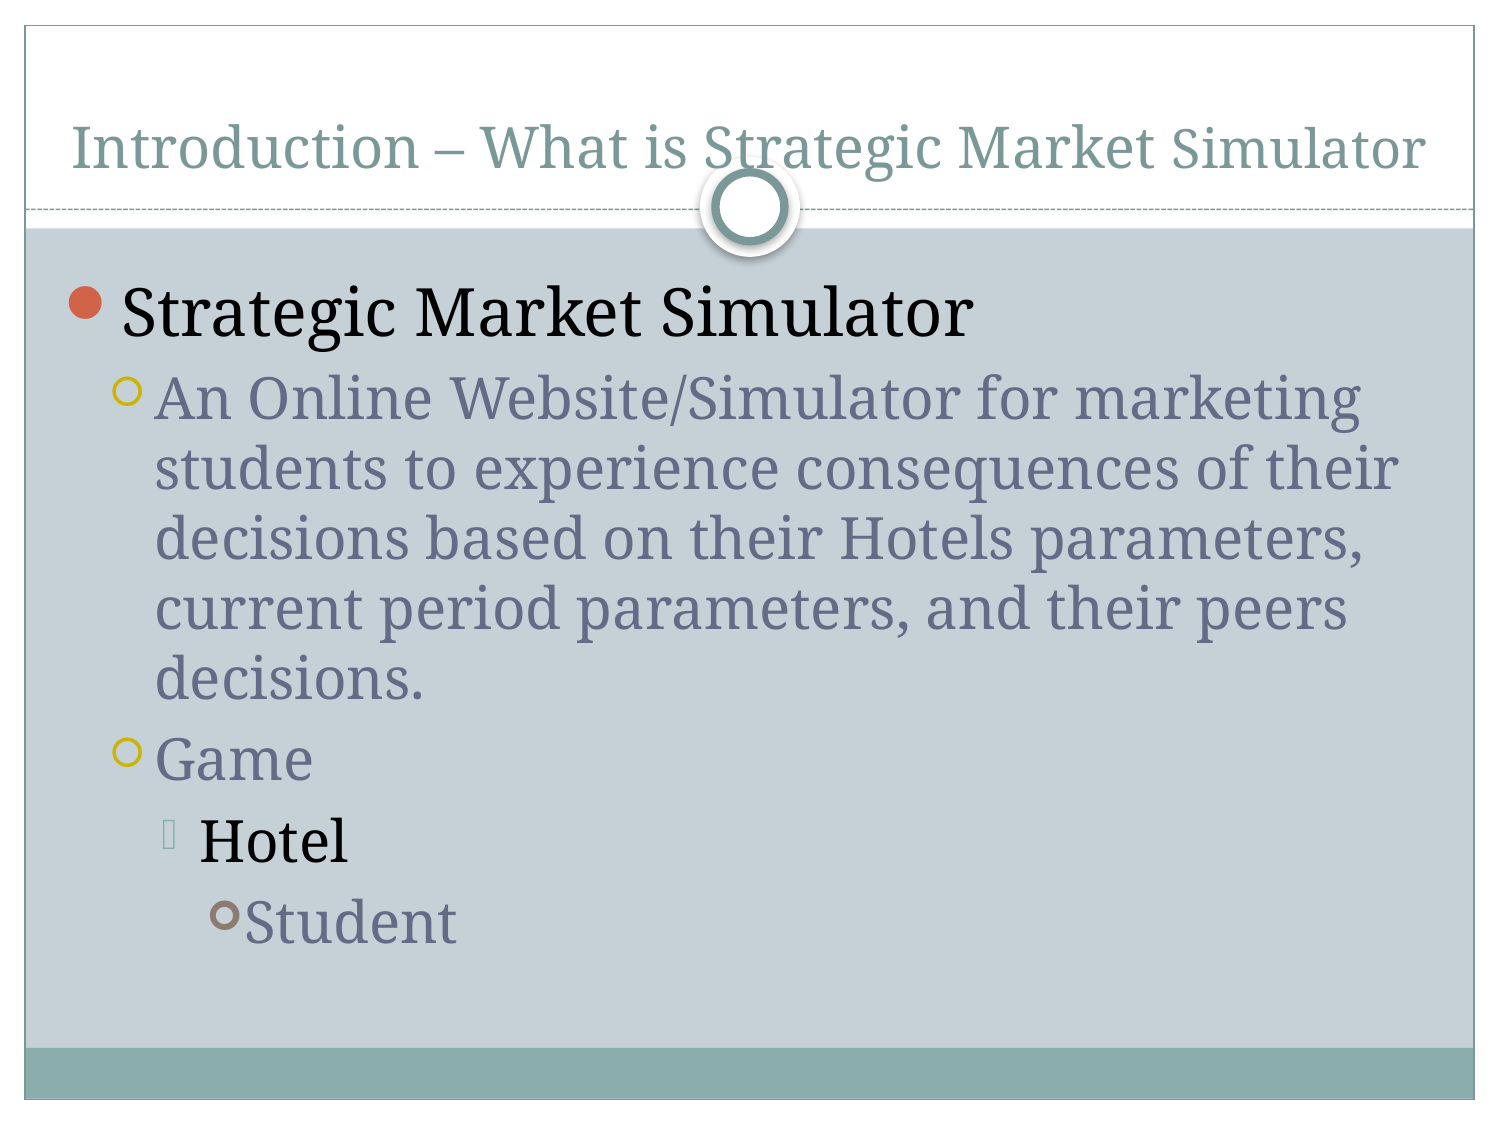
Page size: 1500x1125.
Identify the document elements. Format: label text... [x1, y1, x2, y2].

list Strategic Market Simulator An Online Website/Simulator for marketing students to experience consequences of their decisions based on their Hotels parameters, current period parameters, and their peers decisions. Game Hotel Student [49, 262, 1445, 1025]
title Introduction – What is Strategic Market Simulator [49, 37, 1450, 188]
